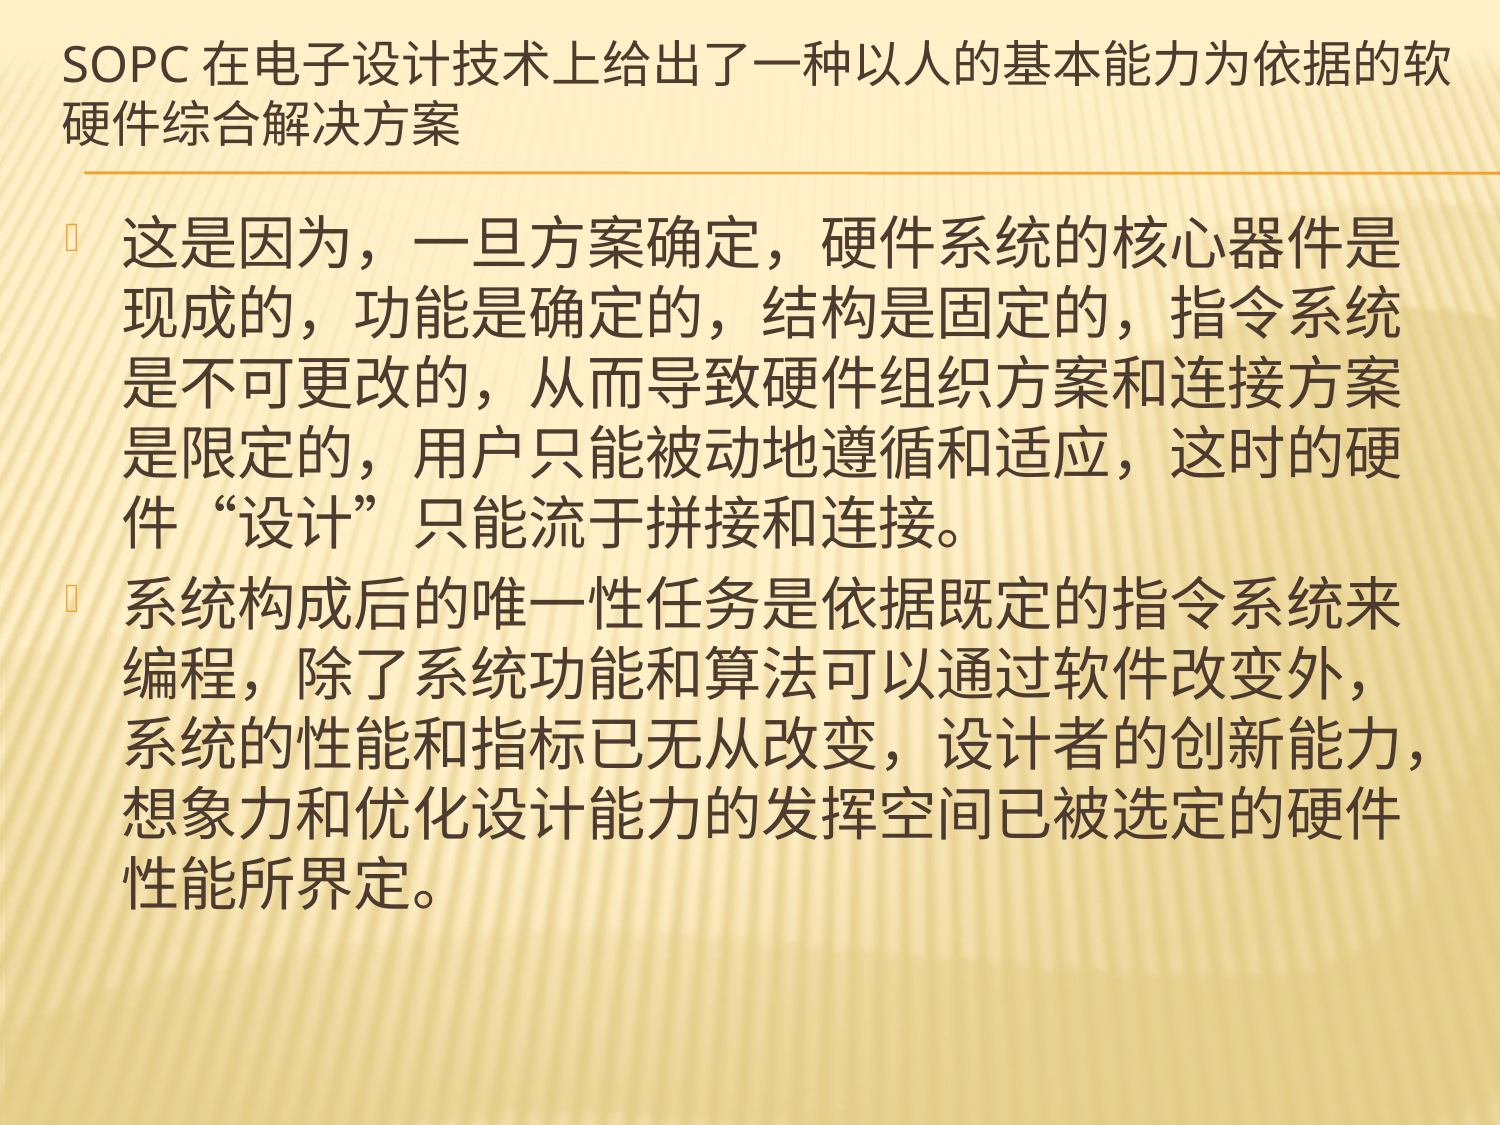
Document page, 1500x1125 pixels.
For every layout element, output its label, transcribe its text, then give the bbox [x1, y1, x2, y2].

list 这是因为，一旦方案确定，硬件系统的核心器件是现成的，功能是确定的，结构是固定的，指令系统是不可更改的，从而导致硬件组织方案和连接方案是限定的，用户只能被动地遵循和适应，这时的硬件“设计”只能流于拼接和连接。 系统构成后的唯一性任务是依据既定的指令系统来编程，除了系统功能和算法可以通过软件改变外，系统的性能和指标已无从改变，设计者的创新能力，想象力和优化设计能力的发挥空间已被选定的硬件性能所界定。 [50, 199, 1475, 998]
title SOPC在电子设计技术上给出了一种以人的基本能力为依据的软硬件综合解决方案 [46, 23, 1472, 161]
